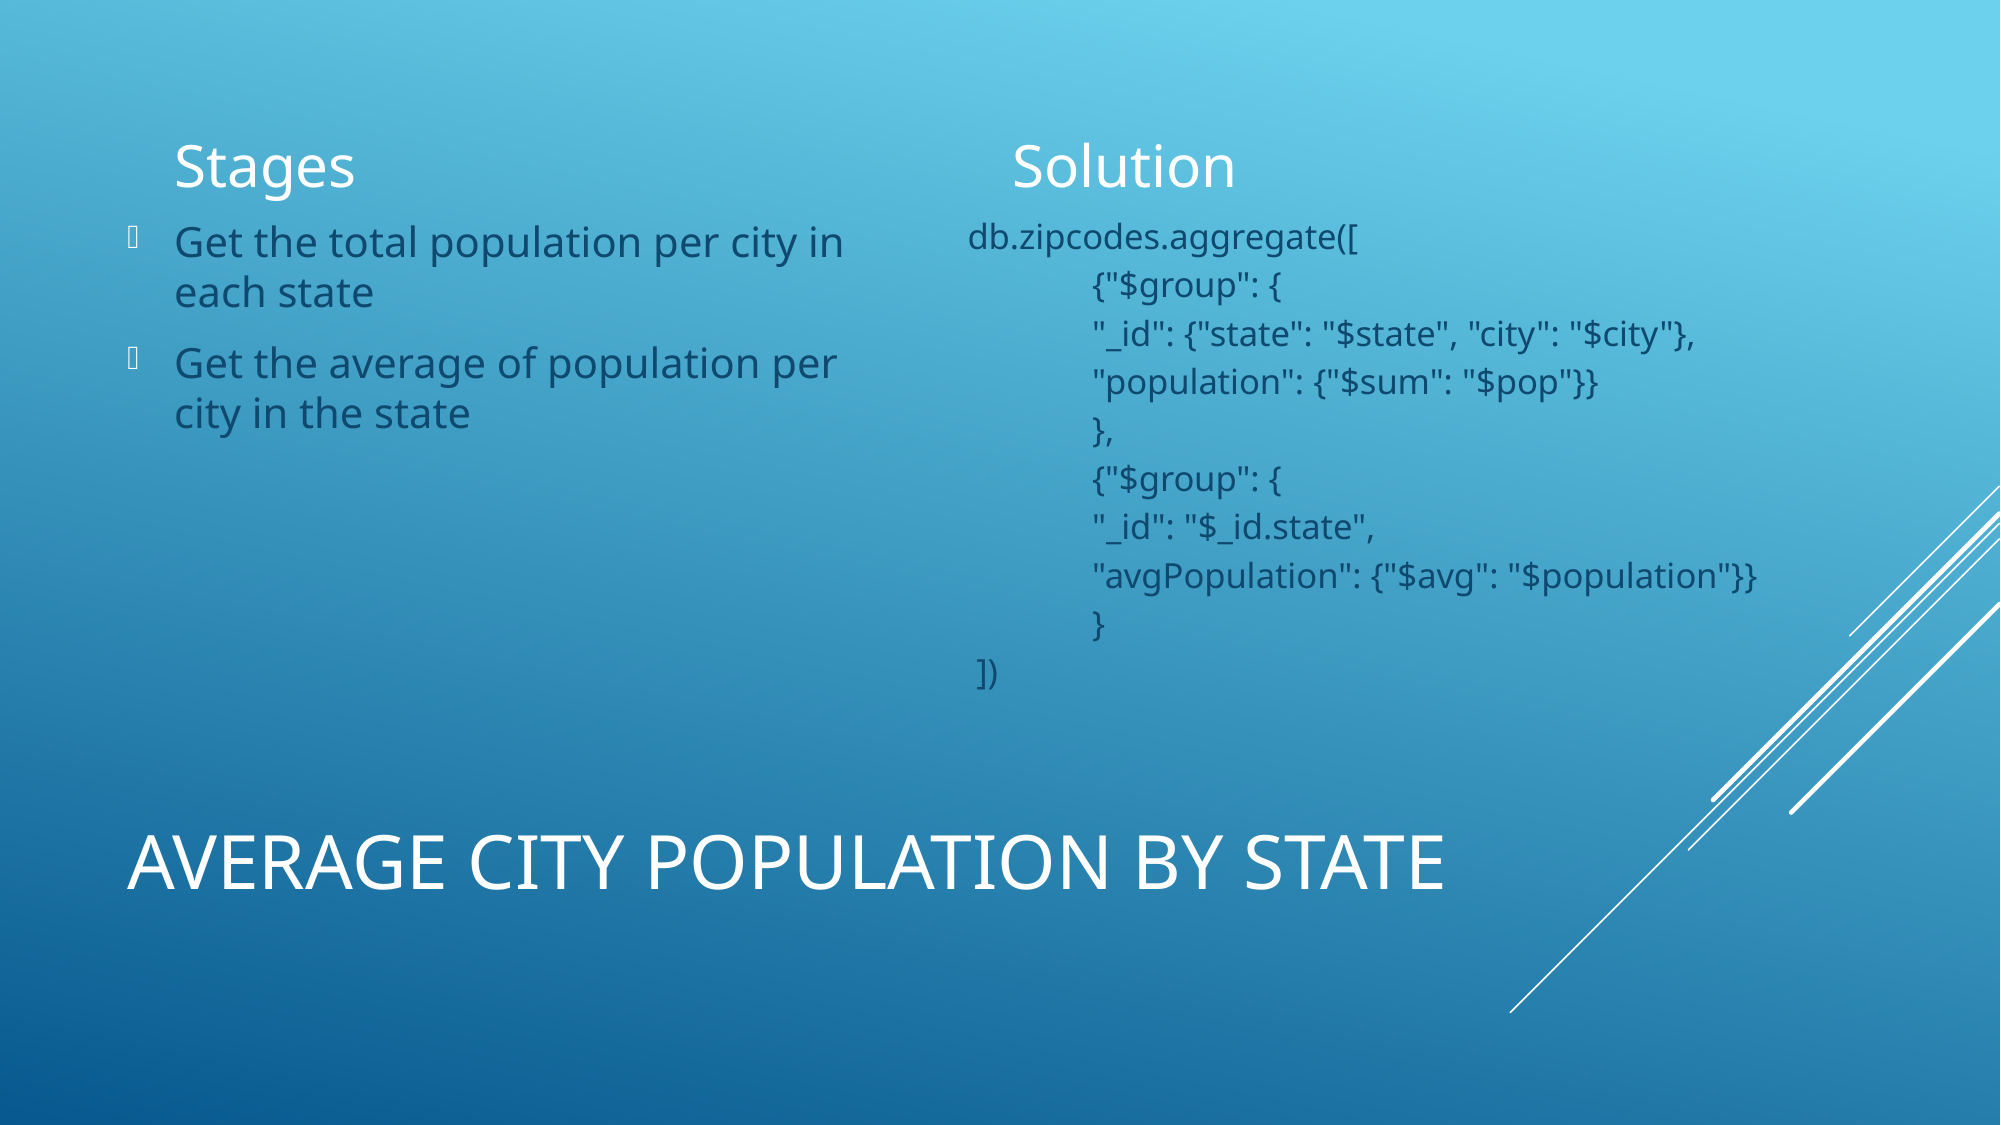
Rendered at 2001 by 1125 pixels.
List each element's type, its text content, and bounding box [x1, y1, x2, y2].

title Average city population by state [112, 736, 1513, 984]
list Solution [997, 112, 1763, 207]
list Get the total population per city in each state Get the average of population per city in the state [112, 208, 923, 706]
list db.zipcodes.aggregate([ {"$group": { "_id": {"state": "$state", "city": "$city"}, "population": {"$sum": "$pop"}} }, {"$group": { "_id": "$_id.state", "avgPopulation": {"$avg": "$population"}} } ]) [952, 207, 1929, 705]
list Stages [159, 112, 923, 207]
